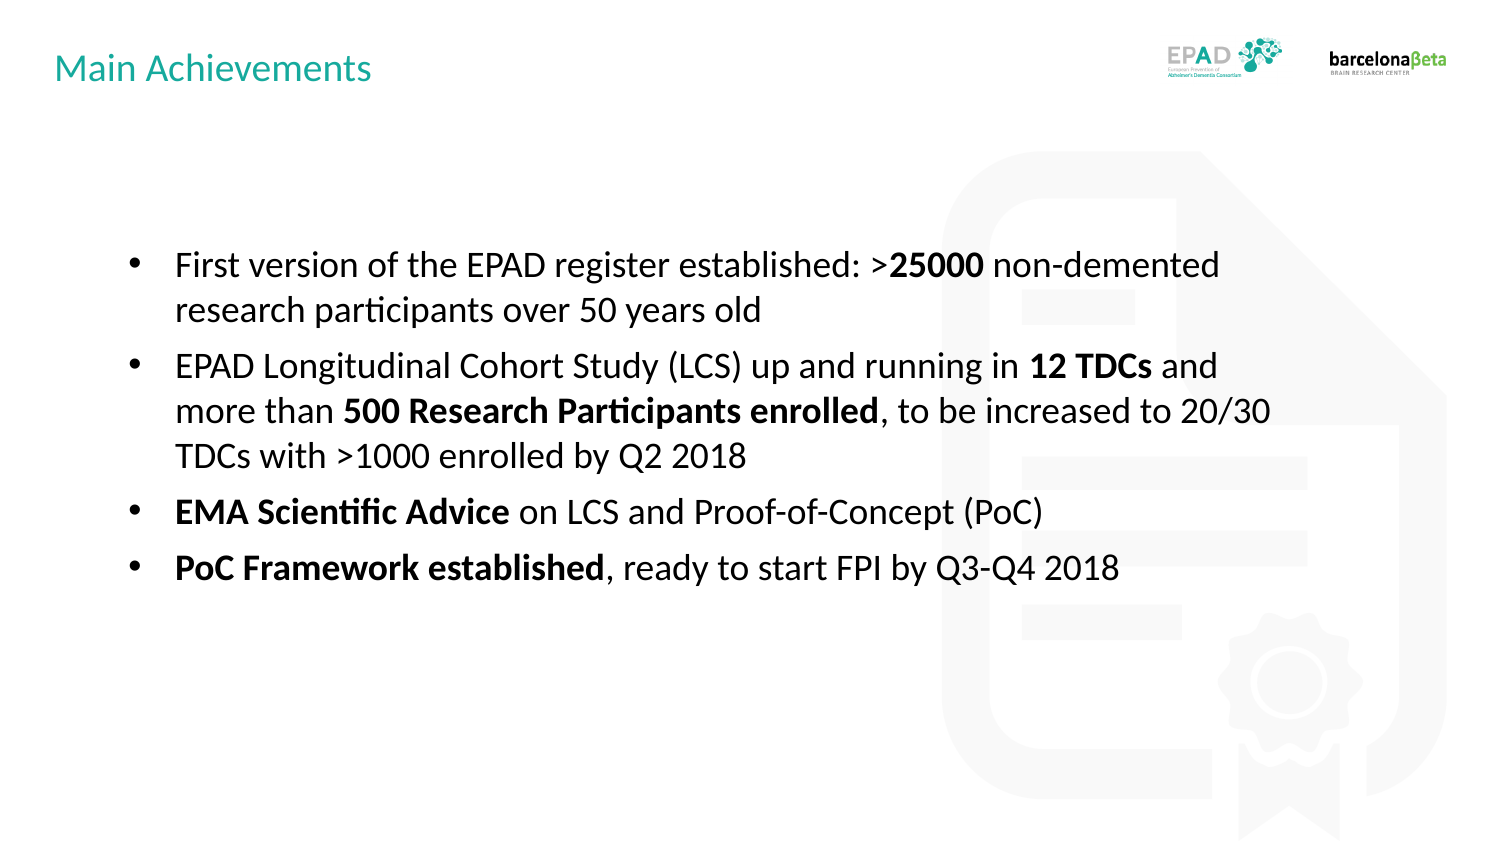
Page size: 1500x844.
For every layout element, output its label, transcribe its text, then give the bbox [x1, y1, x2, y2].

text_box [941, 151, 1447, 842]
picture [1330, 51, 1446, 75]
list Main Achievements [40, 35, 1160, 118]
picture [1160, 35, 1293, 86]
text_box First version of the EPAD register established: >25000 non-demented research participants over 50 years old EPAD Longitudinal Cohort Study (LCS) up and running in 12 TDCs and more than 500 Research Participants enrolled, to be increased to 20/30 TDCs with >1000 enrolled by Q2 2018 EMA Scientific Advice on LCS and Proof-of-Concept (PoC) PoC Framework established, ready to start FPI by Q3-Q4 2018 [113, 232, 936, 596]
